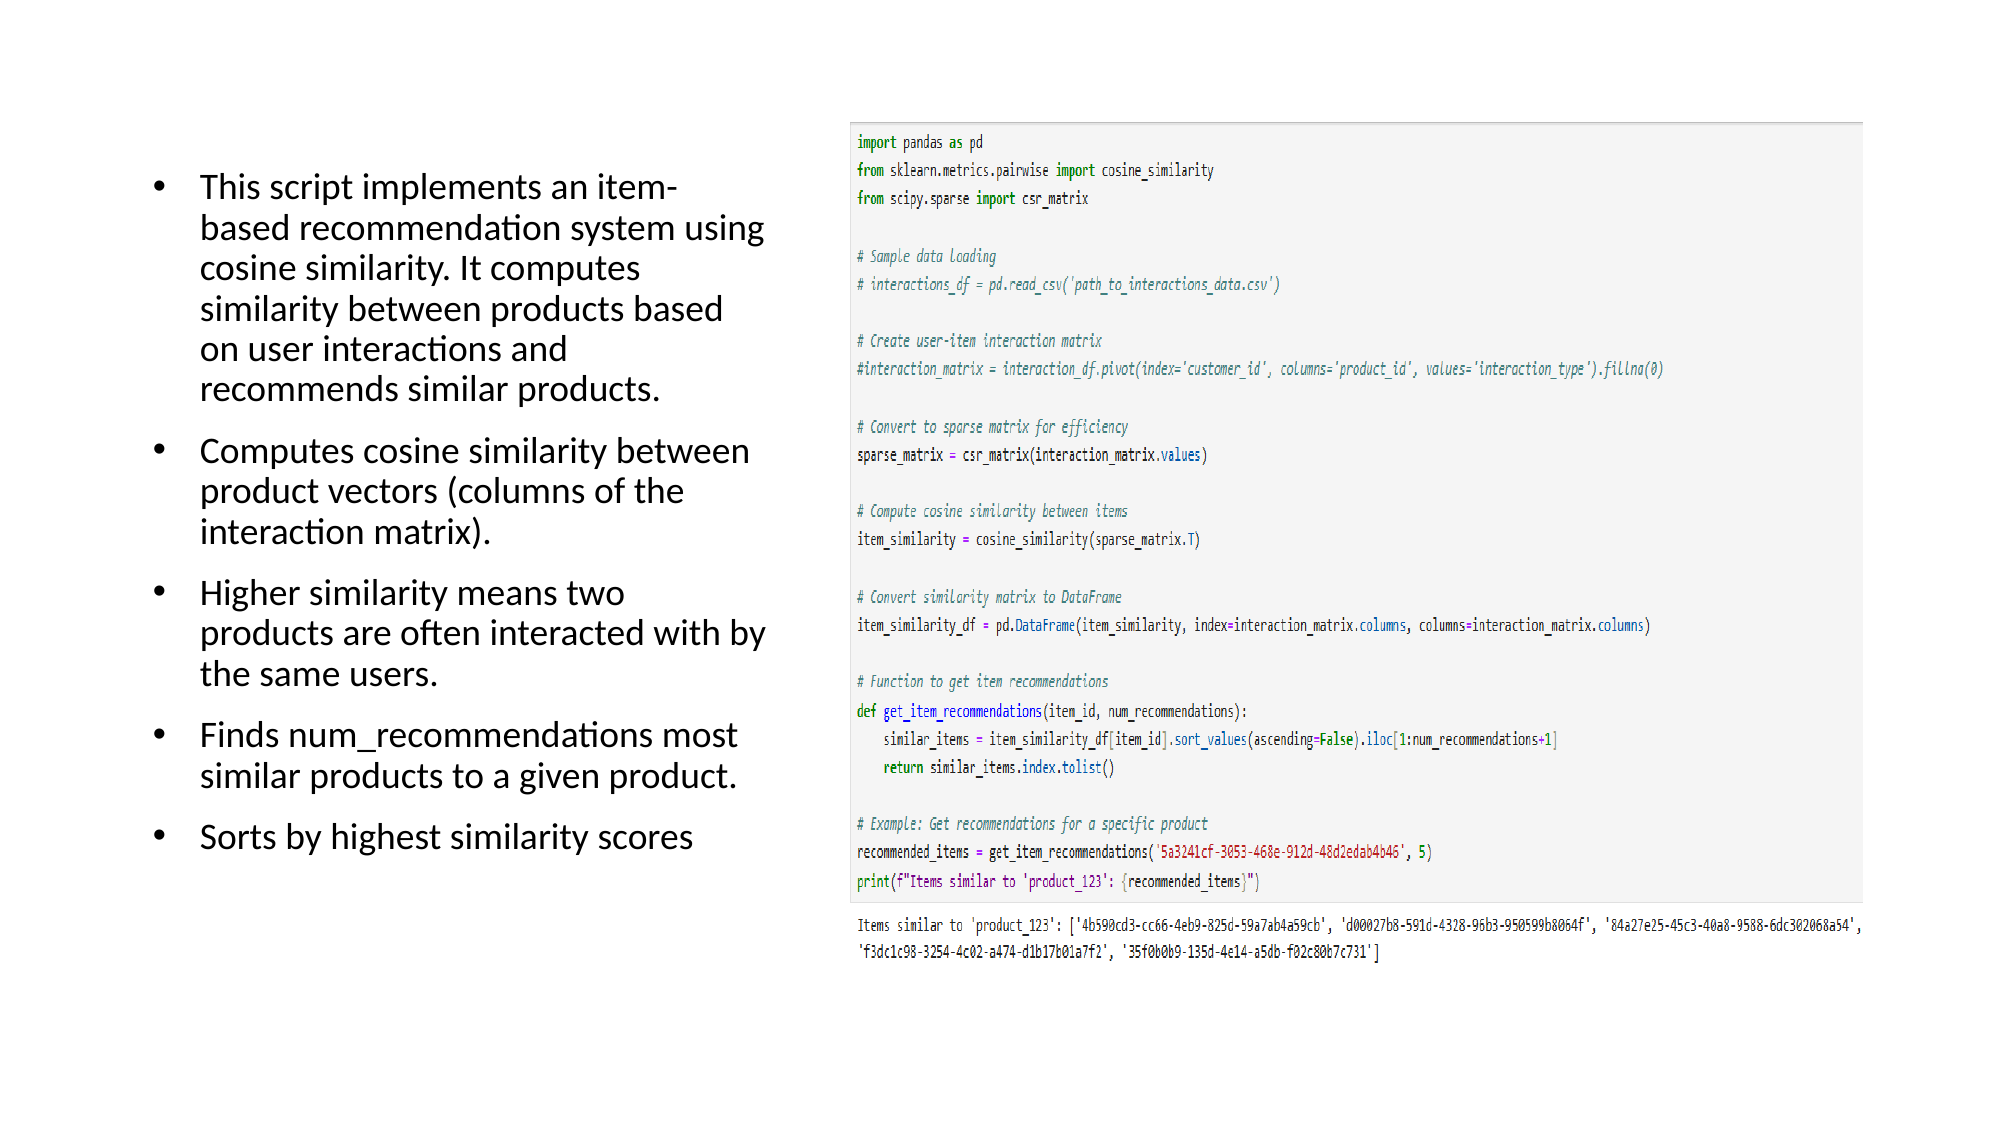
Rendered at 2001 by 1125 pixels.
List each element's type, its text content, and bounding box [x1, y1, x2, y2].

list This script implements an item-based recommendation system using cosine similarity. It computes similarity between products based on user interactions and recommends similar products. Computes cosine similarity between product vectors (columns of the interaction matrix). Higher similarity means two products are often interacted with by the same users. Finds num_recommendations most similar products to a given product. Sorts by highest similarity scores [137, 159, 783, 963]
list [850, 121, 1863, 963]
text_box [154, 609, 821, 670]
